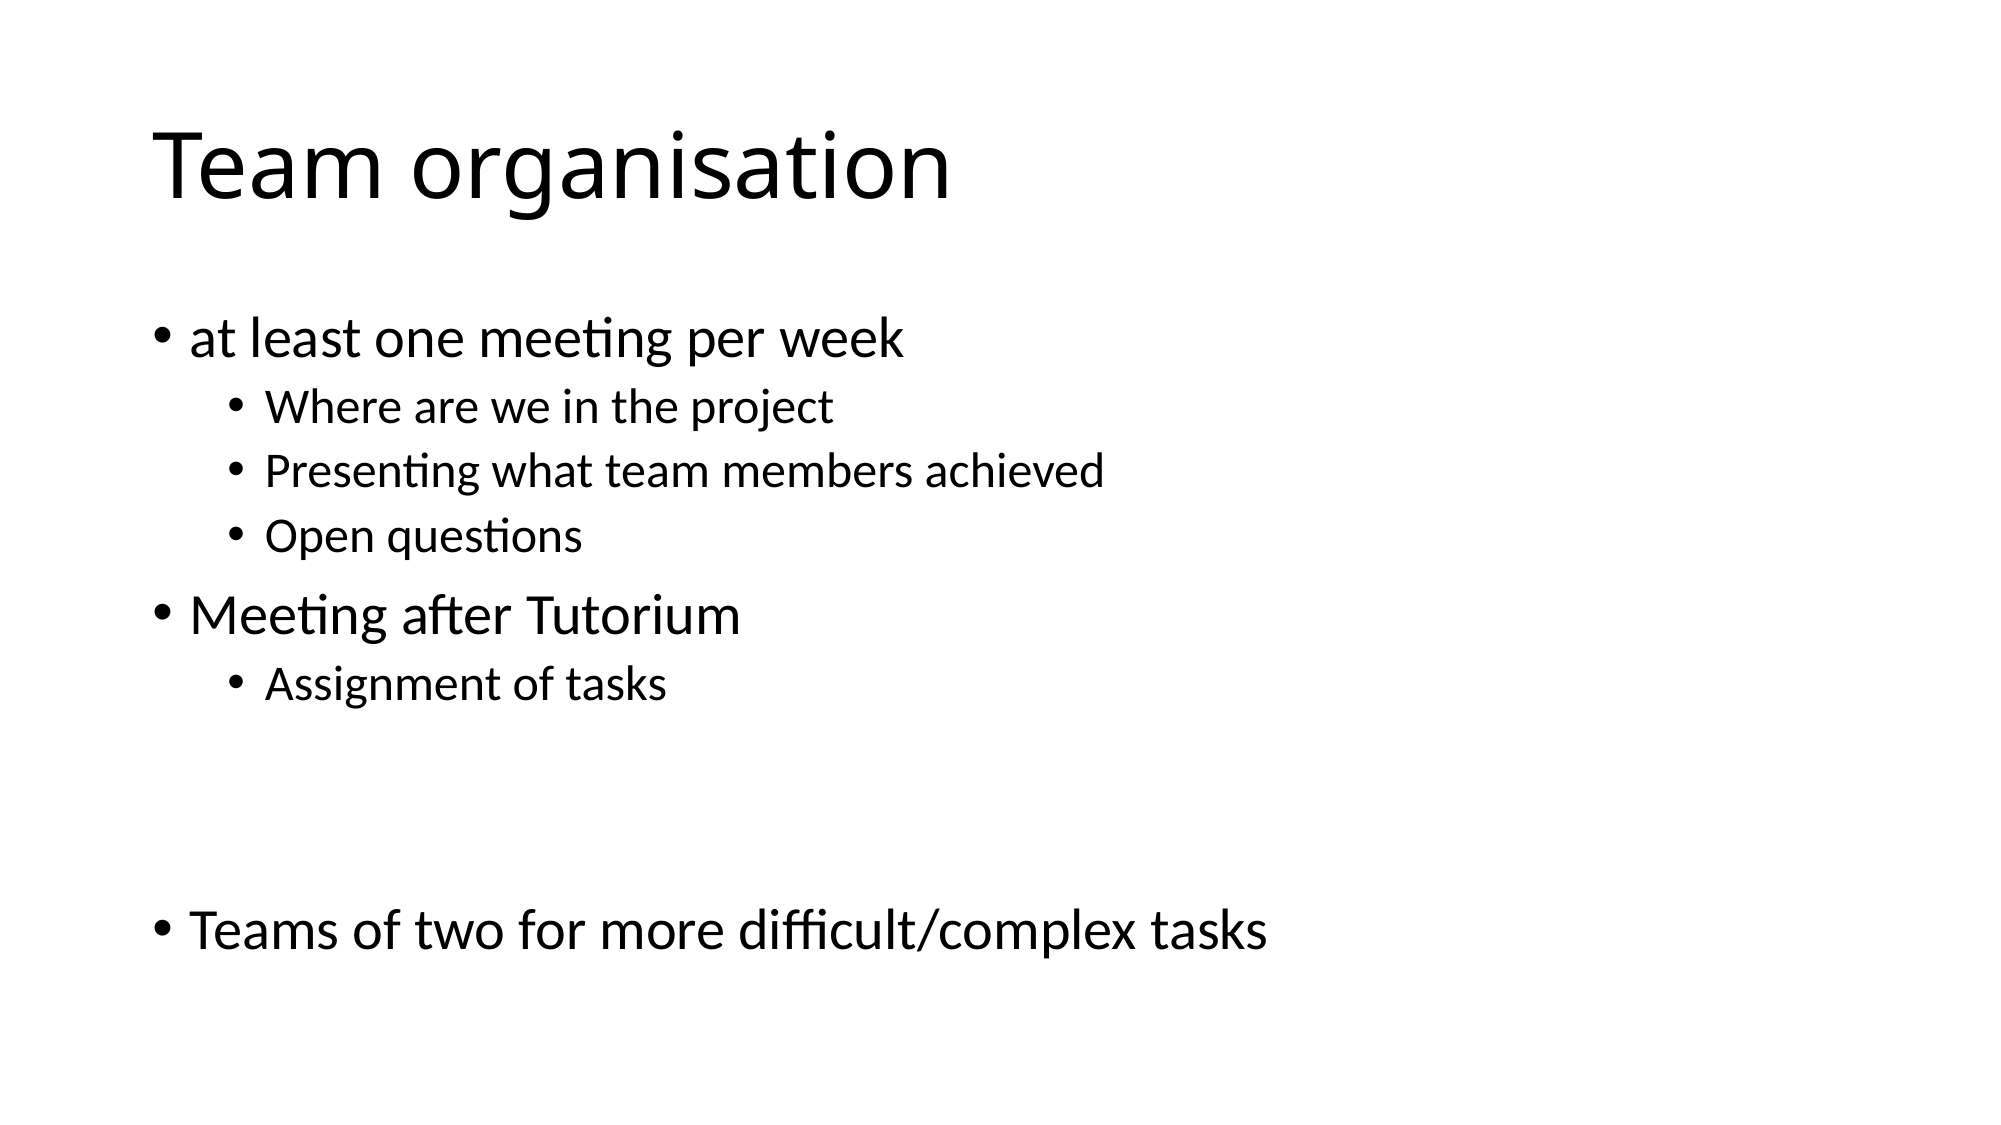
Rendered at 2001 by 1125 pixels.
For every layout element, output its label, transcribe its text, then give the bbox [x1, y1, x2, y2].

title Team organisation [137, 59, 1863, 278]
list at least one meeting per week Where are we in the project Presenting what team members achieved Open questions Meeting after Tutorium Assignment of tasks Teams of two for more difficult/complex tasks [137, 299, 1863, 1014]
